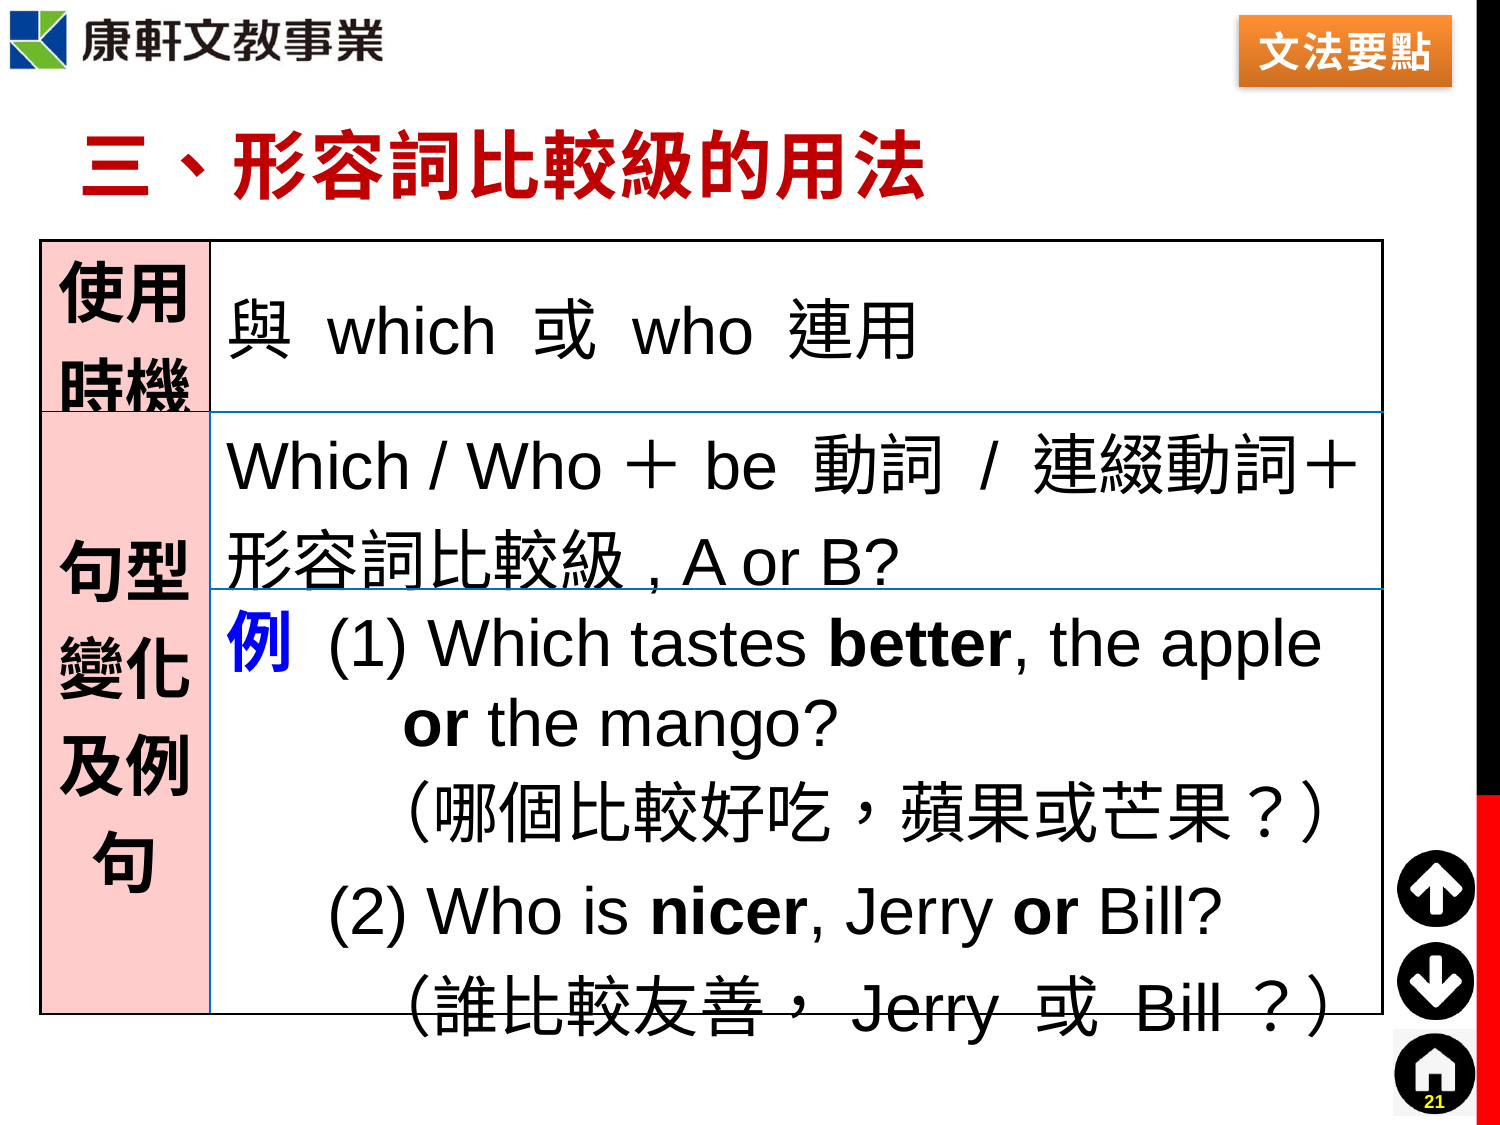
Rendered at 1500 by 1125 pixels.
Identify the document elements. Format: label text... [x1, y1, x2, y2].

table_cell 例 (1) Which tastes better, the apple or the mango? （哪個比較好吃，蘋果或芒果？） (2) Who is nicer, Jerry or Bill? （誰比較友善，Jerry 或 Bill？） [211, 590, 1381, 1013]
text_box 三、形容詞比較級的用法 [63, 111, 1082, 217]
picture [1393, 1029, 1476, 1116]
picture [8, 9, 387, 70]
picture [1396, 942, 1475, 1020]
table_header 與 which 或 who 連用 [211, 242, 1381, 411]
text_box 文法要點 [1239, 15, 1452, 87]
picture [1397, 850, 1475, 928]
table_cell Which / Who＋be 動詞 / 連綴動詞＋形容詞比較級, A or B? [211, 413, 1381, 588]
table_cell 句型變化及例句 [42, 412, 209, 1013]
table_header 使用 時機 [42, 242, 209, 411]
